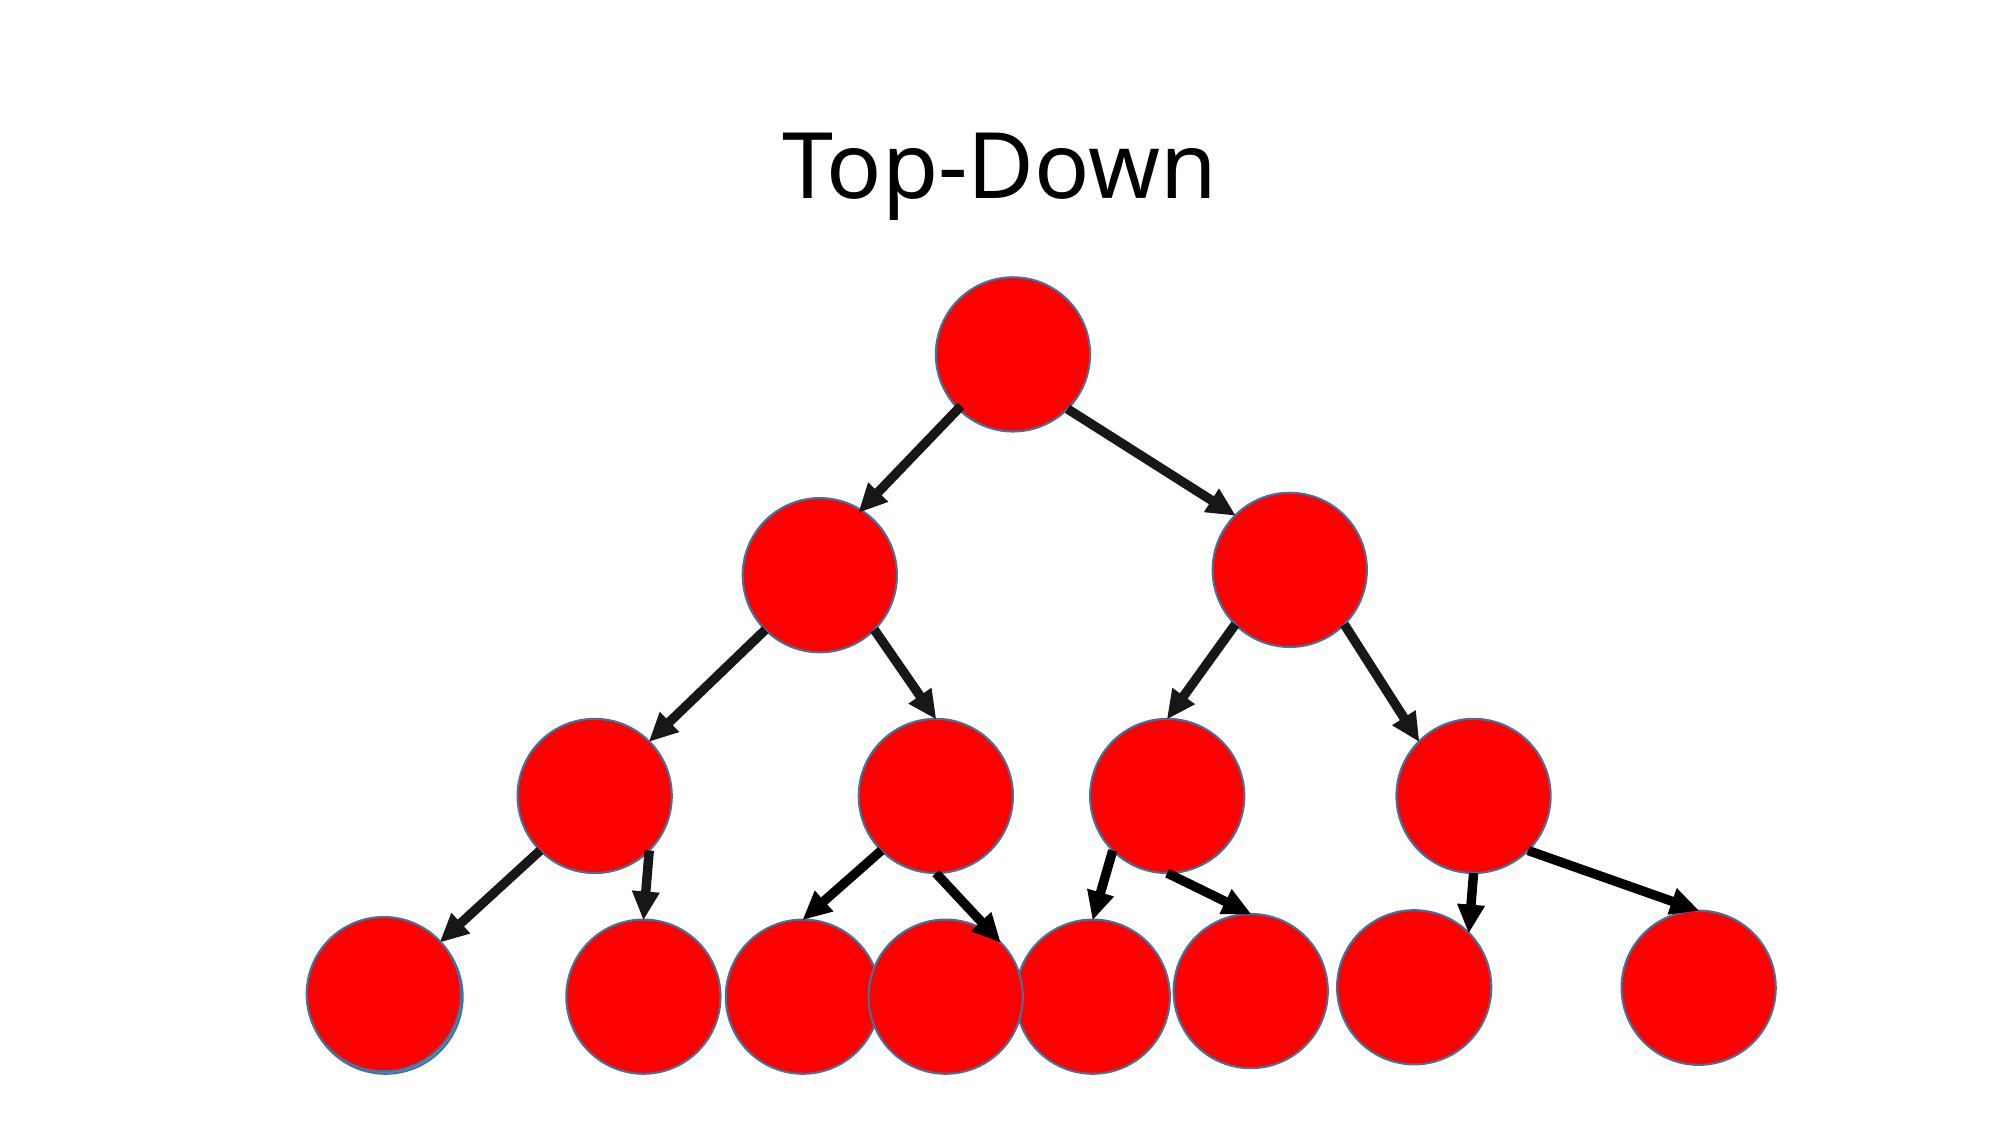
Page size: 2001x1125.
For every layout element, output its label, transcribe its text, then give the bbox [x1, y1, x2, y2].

title Top-Down [137, 59, 1863, 278]
text_box [516, 717, 673, 875]
text_box [1211, 491, 1368, 649]
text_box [1468, 873, 1474, 933]
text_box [1528, 850, 1699, 911]
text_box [874, 629, 936, 719]
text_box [802, 850, 882, 920]
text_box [1167, 873, 1251, 915]
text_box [1092, 850, 1113, 920]
text_box [1395, 717, 1552, 874]
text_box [643, 850, 650, 920]
text_box [724, 918, 874, 1075]
text_box [1019, 918, 1171, 1075]
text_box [1344, 624, 1420, 742]
text_box [1620, 909, 1777, 1066]
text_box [440, 850, 541, 943]
text_box [934, 276, 1092, 433]
text_box [857, 717, 1015, 875]
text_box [858, 405, 961, 513]
text_box [867, 919, 1024, 1075]
text_box [565, 918, 722, 1075]
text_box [935, 873, 1001, 943]
text_box [1336, 909, 1493, 1066]
text_box [741, 497, 898, 654]
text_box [1067, 408, 1236, 516]
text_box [649, 629, 766, 742]
text_box [1089, 717, 1246, 875]
text_box [1172, 912, 1329, 1070]
text_box [305, 915, 462, 1073]
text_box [1167, 624, 1236, 719]
text_box [324, 973, 464, 1075]
